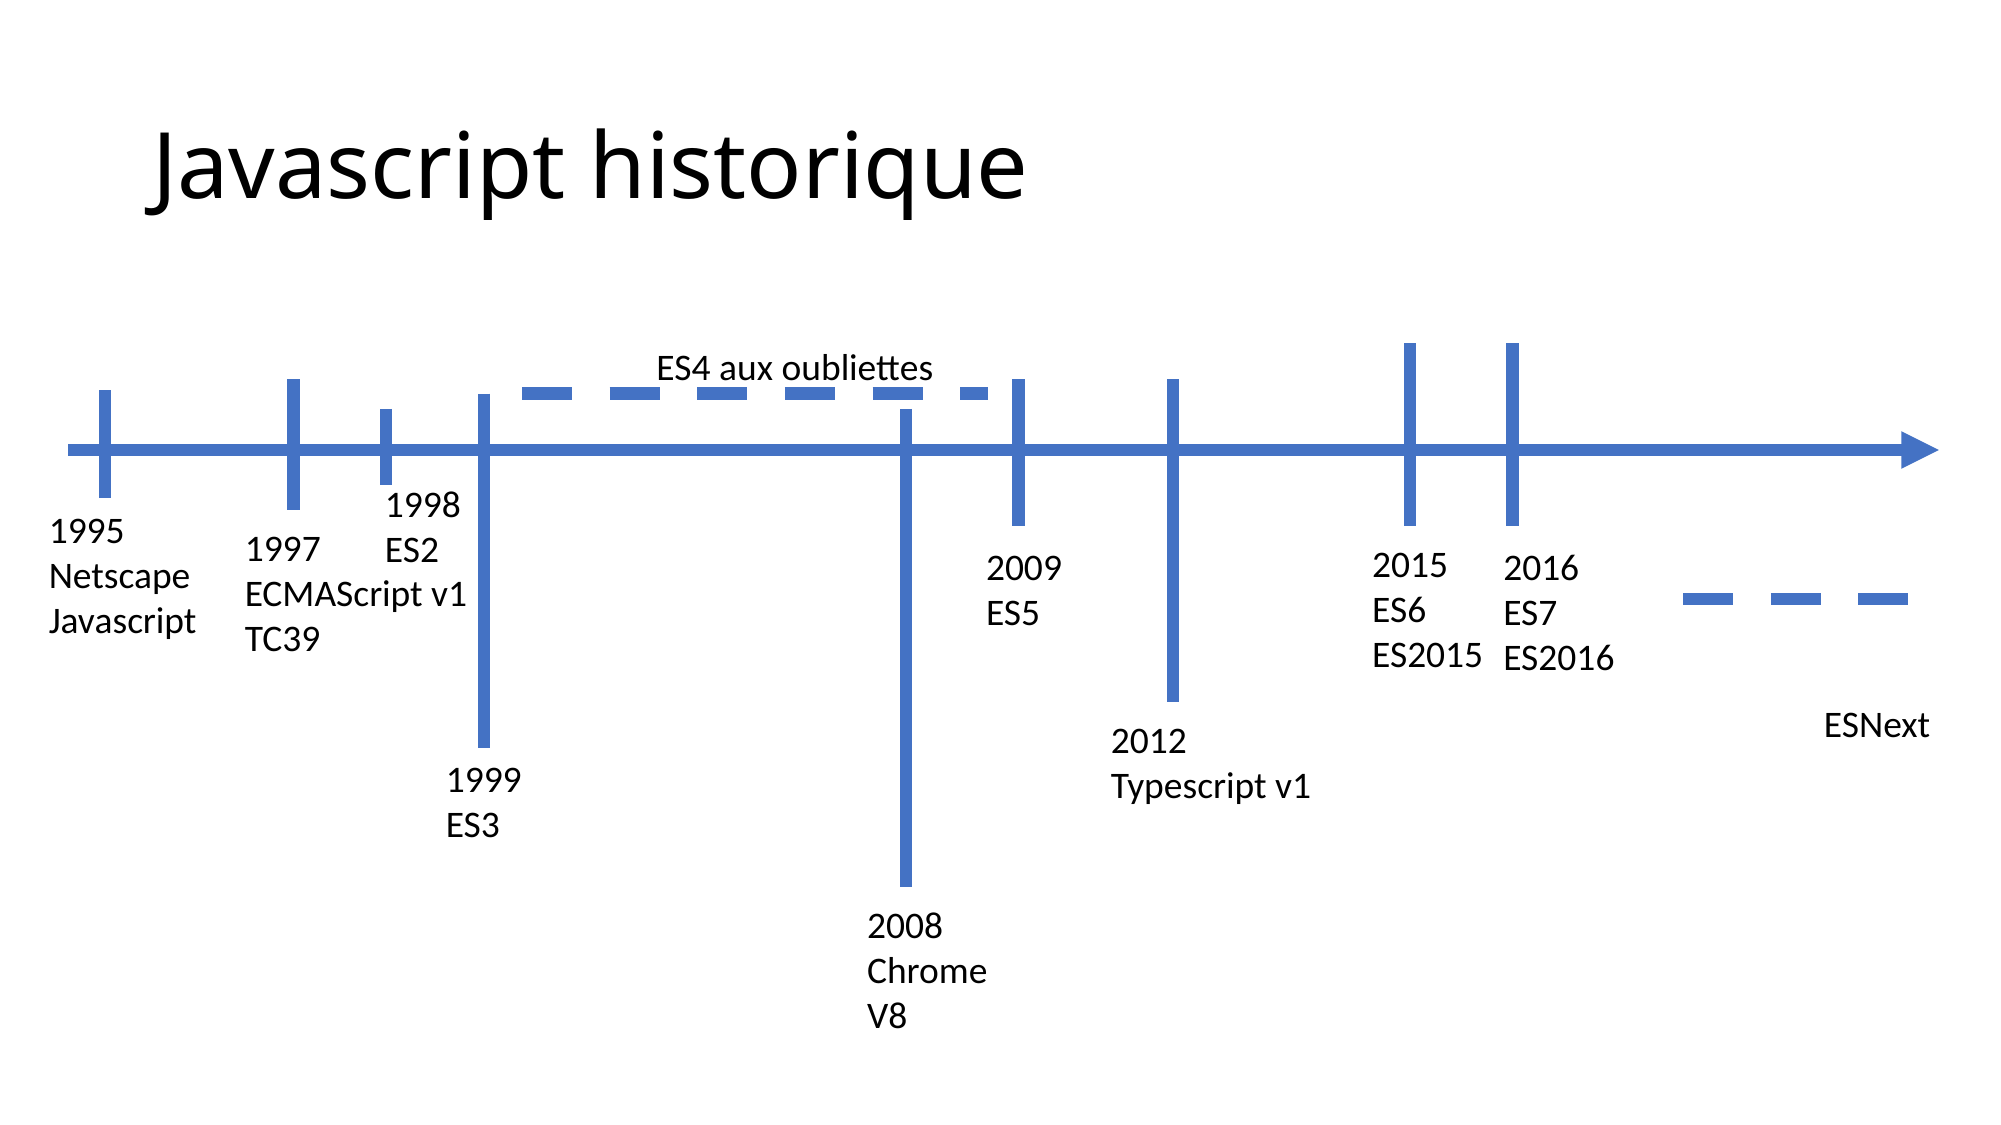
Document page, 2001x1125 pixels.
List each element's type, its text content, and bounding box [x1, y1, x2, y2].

text_box 2016 ES7 ES2016 [1488, 536, 1630, 686]
text_box ESNext [1809, 693, 1946, 753]
text_box 1995 Netscape Javascript [34, 498, 212, 649]
text_box ES4 aux oubliettes [641, 335, 949, 393]
text_box 2008 Chrome V8 [852, 893, 1003, 1044]
title Javascript historique [137, 59, 1863, 278]
text_box 1999 ES3 [431, 747, 537, 853]
text_box 1997 ECMAScript v1 TC39 [230, 516, 478, 667]
text_box 2012 Typescript v1 [1096, 708, 1327, 814]
text_box 1998 ES2 [370, 472, 477, 578]
text_box 2009 ES5 [971, 536, 1077, 641]
text_box 2015 ES6 ES2015 [1357, 532, 1499, 682]
